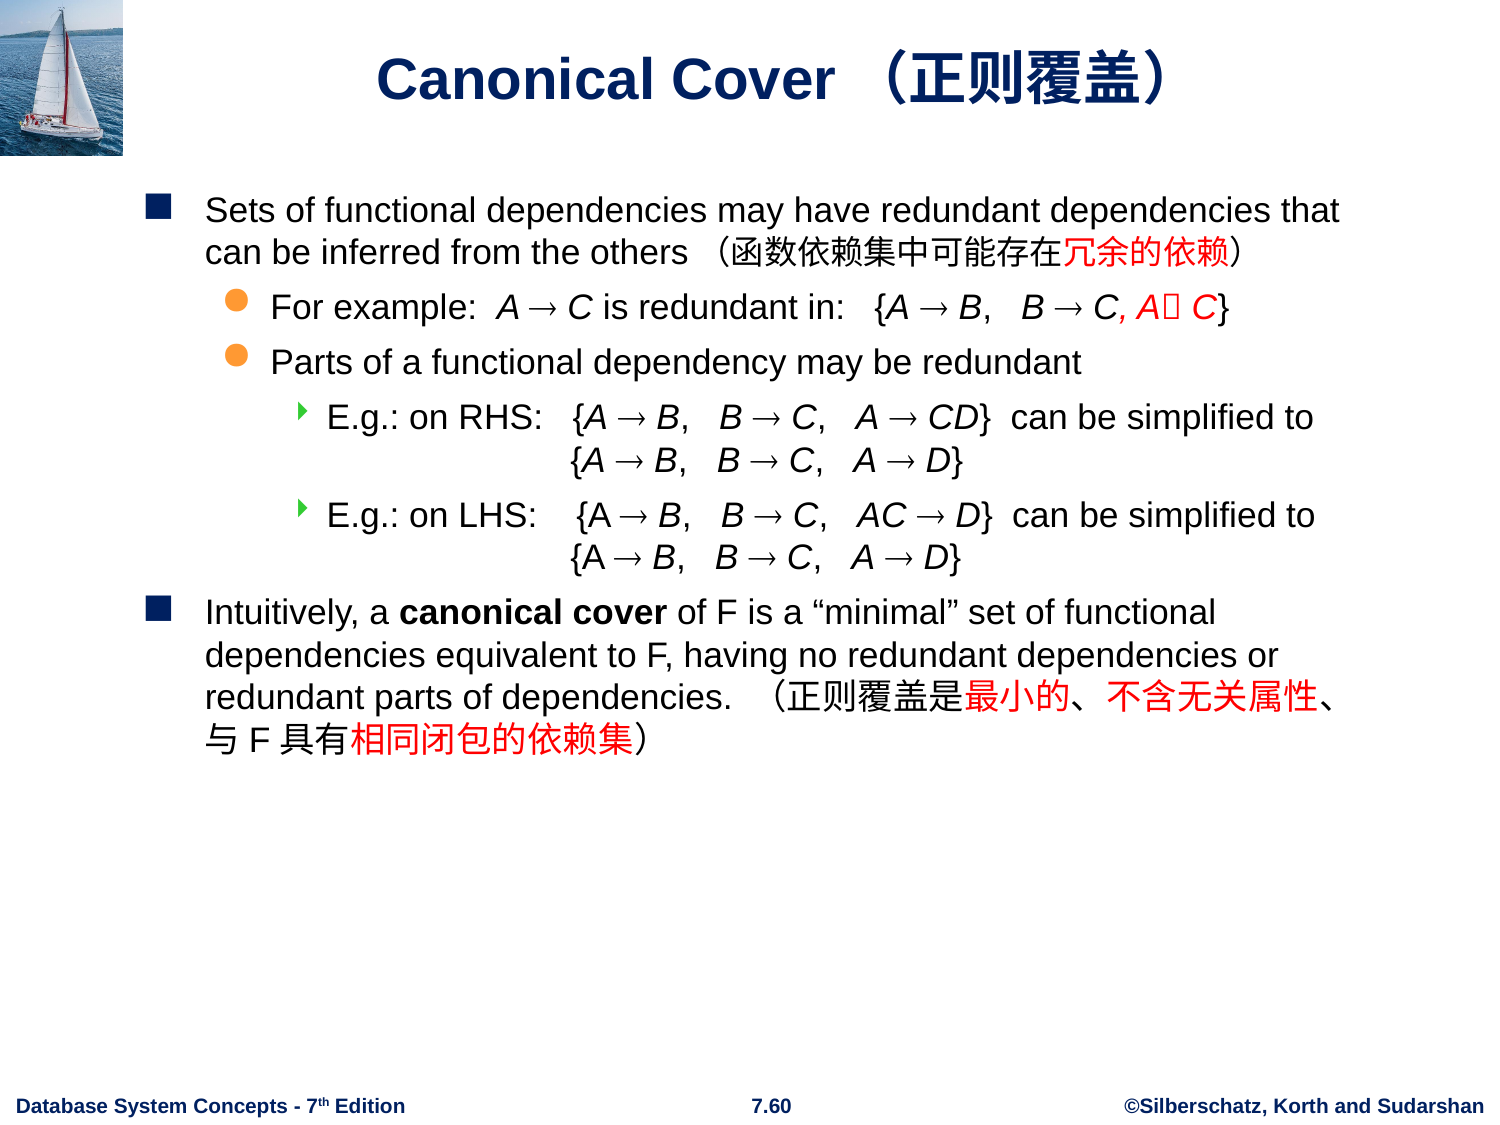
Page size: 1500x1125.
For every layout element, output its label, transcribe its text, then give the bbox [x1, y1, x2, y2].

list Sets of functional dependencies may have redundant dependencies that can be inferred from the others（函数依赖集中可能存在冗余的依赖） For example: A  C is redundant in: {A  B, B  C, A C} Parts of a functional dependency may be redundant E.g.: on RHS: {A  B, B  C, A  CD} can be simplified to {A  B, B  C, A  D} E.g.: on LHS: {A  B, B  C, AC  D} can be simplified to {A  B, B  C, A  D} Intuitively, a canonical cover of F is a “minimal” set of functional dependencies equivalent to F, having no redundant dependencies or redundant parts of dependencies. （正则覆盖是最小的、不含无关属性、与F具有相同闭包的依赖集） [133, 179, 1391, 984]
picture [0, 0, 123, 156]
title Canonical Cover（正则覆盖） [125, 18, 1452, 120]
